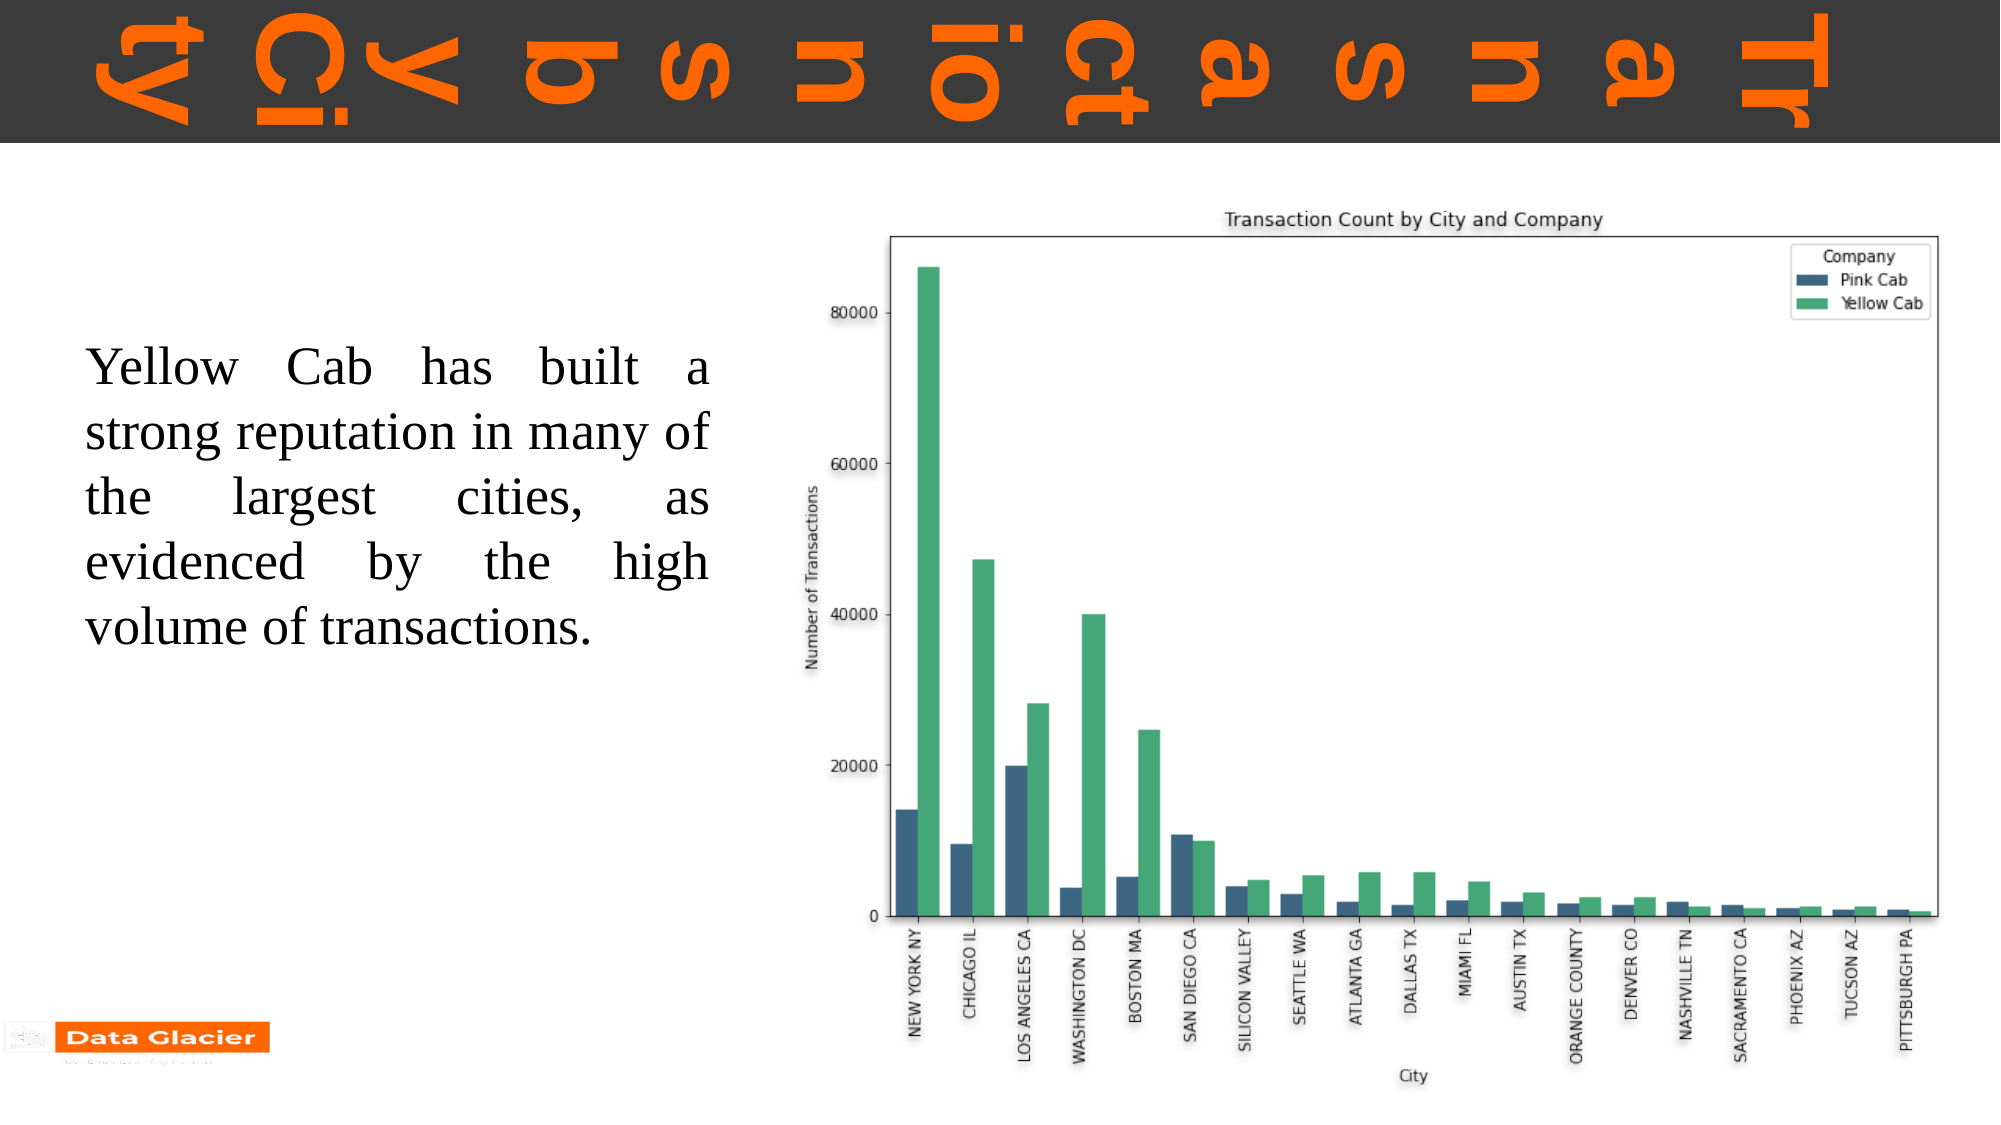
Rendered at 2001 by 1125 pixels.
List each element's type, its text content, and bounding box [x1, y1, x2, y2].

title Transactions by City [0, 0, 2000, 143]
picture [0, 961, 272, 1125]
picture [796, 200, 1947, 1097]
subtitle Yellow Cab has built a strong reputation in many of the largest cities, as evidenced by the high volume of transactions. [70, 158, 726, 827]
